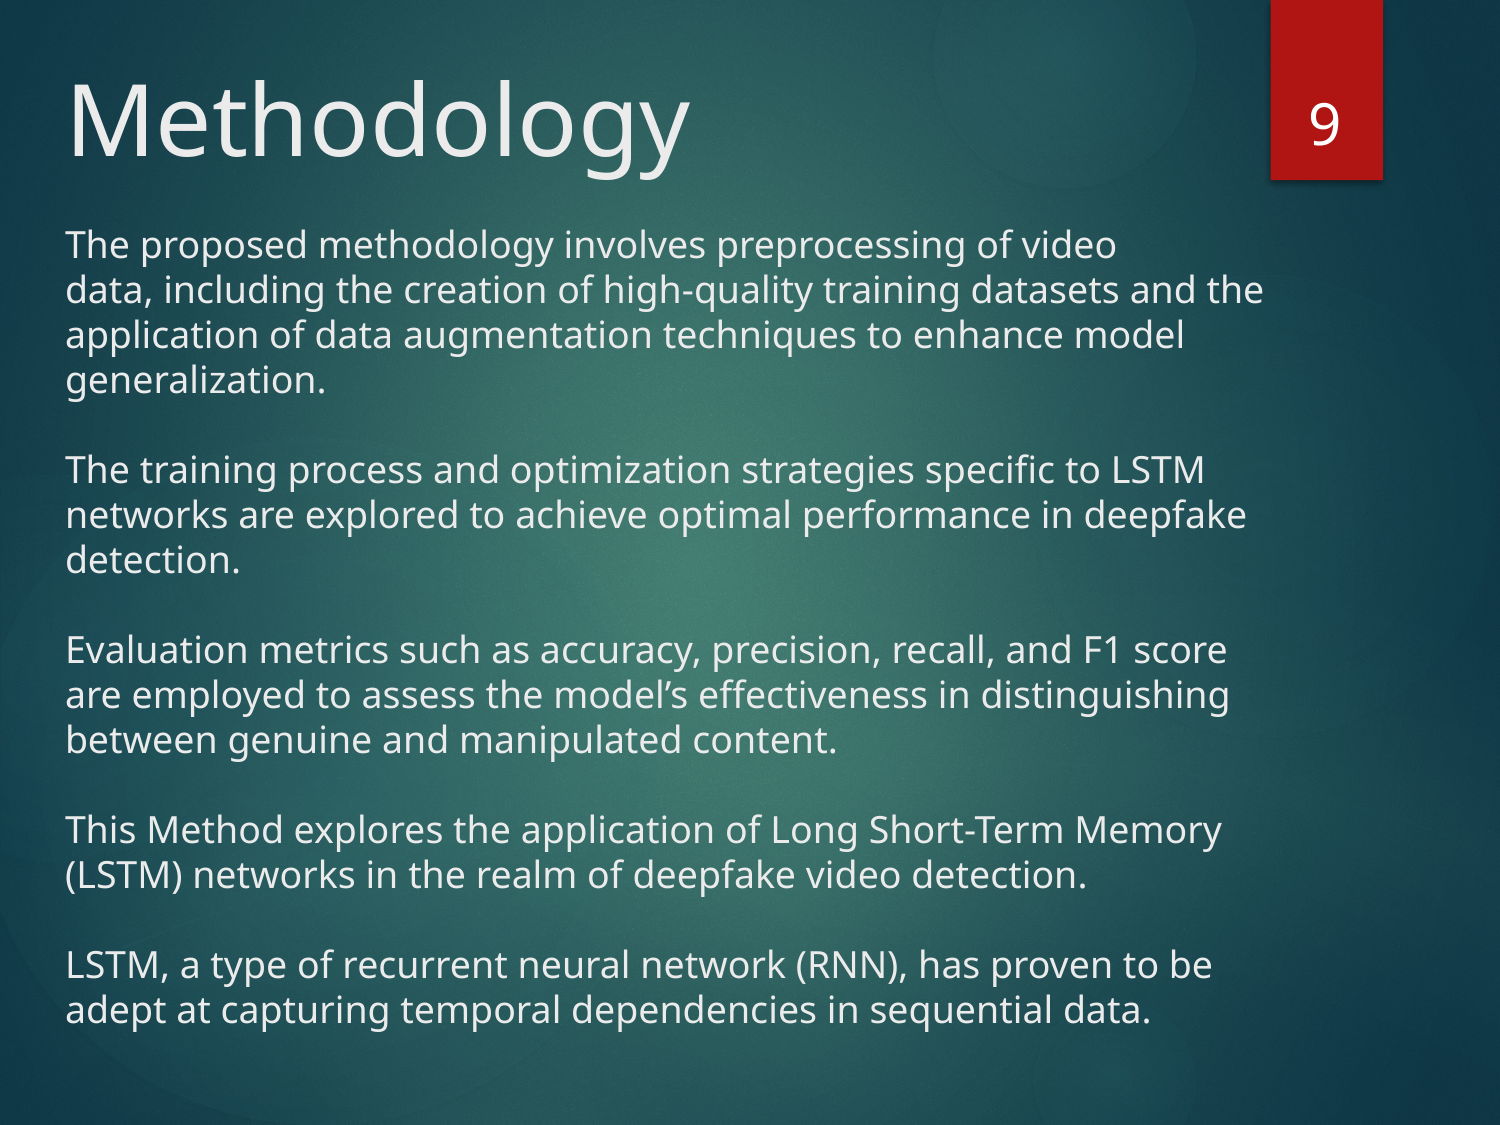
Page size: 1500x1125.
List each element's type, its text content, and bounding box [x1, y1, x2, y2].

title Methodology The proposed methodology involves preprocessing of video data, including the creation of high-quality training datasets and the application of data augmentation techniques to enhance model generalization. The training process and optimization strategies specific to LSTM networks are explored to achieve optimal performance in deepfake detection. Evaluation metrics such as accuracy, precision, recall, and F1 score are employed to assess the model’s effectiveness in distinguishing between genuine and manipulated content. This Method explores the application of Long Short-Term Memory (LSTM) networks in the realm of deepfake video detection. LSTM, a type of recurrent neural network (RNN), has proven to be adept at capturing temporal dependencies in sequential data. [50, 48, 1288, 374]
slide_number 9 [1273, 48, 1378, 175]
